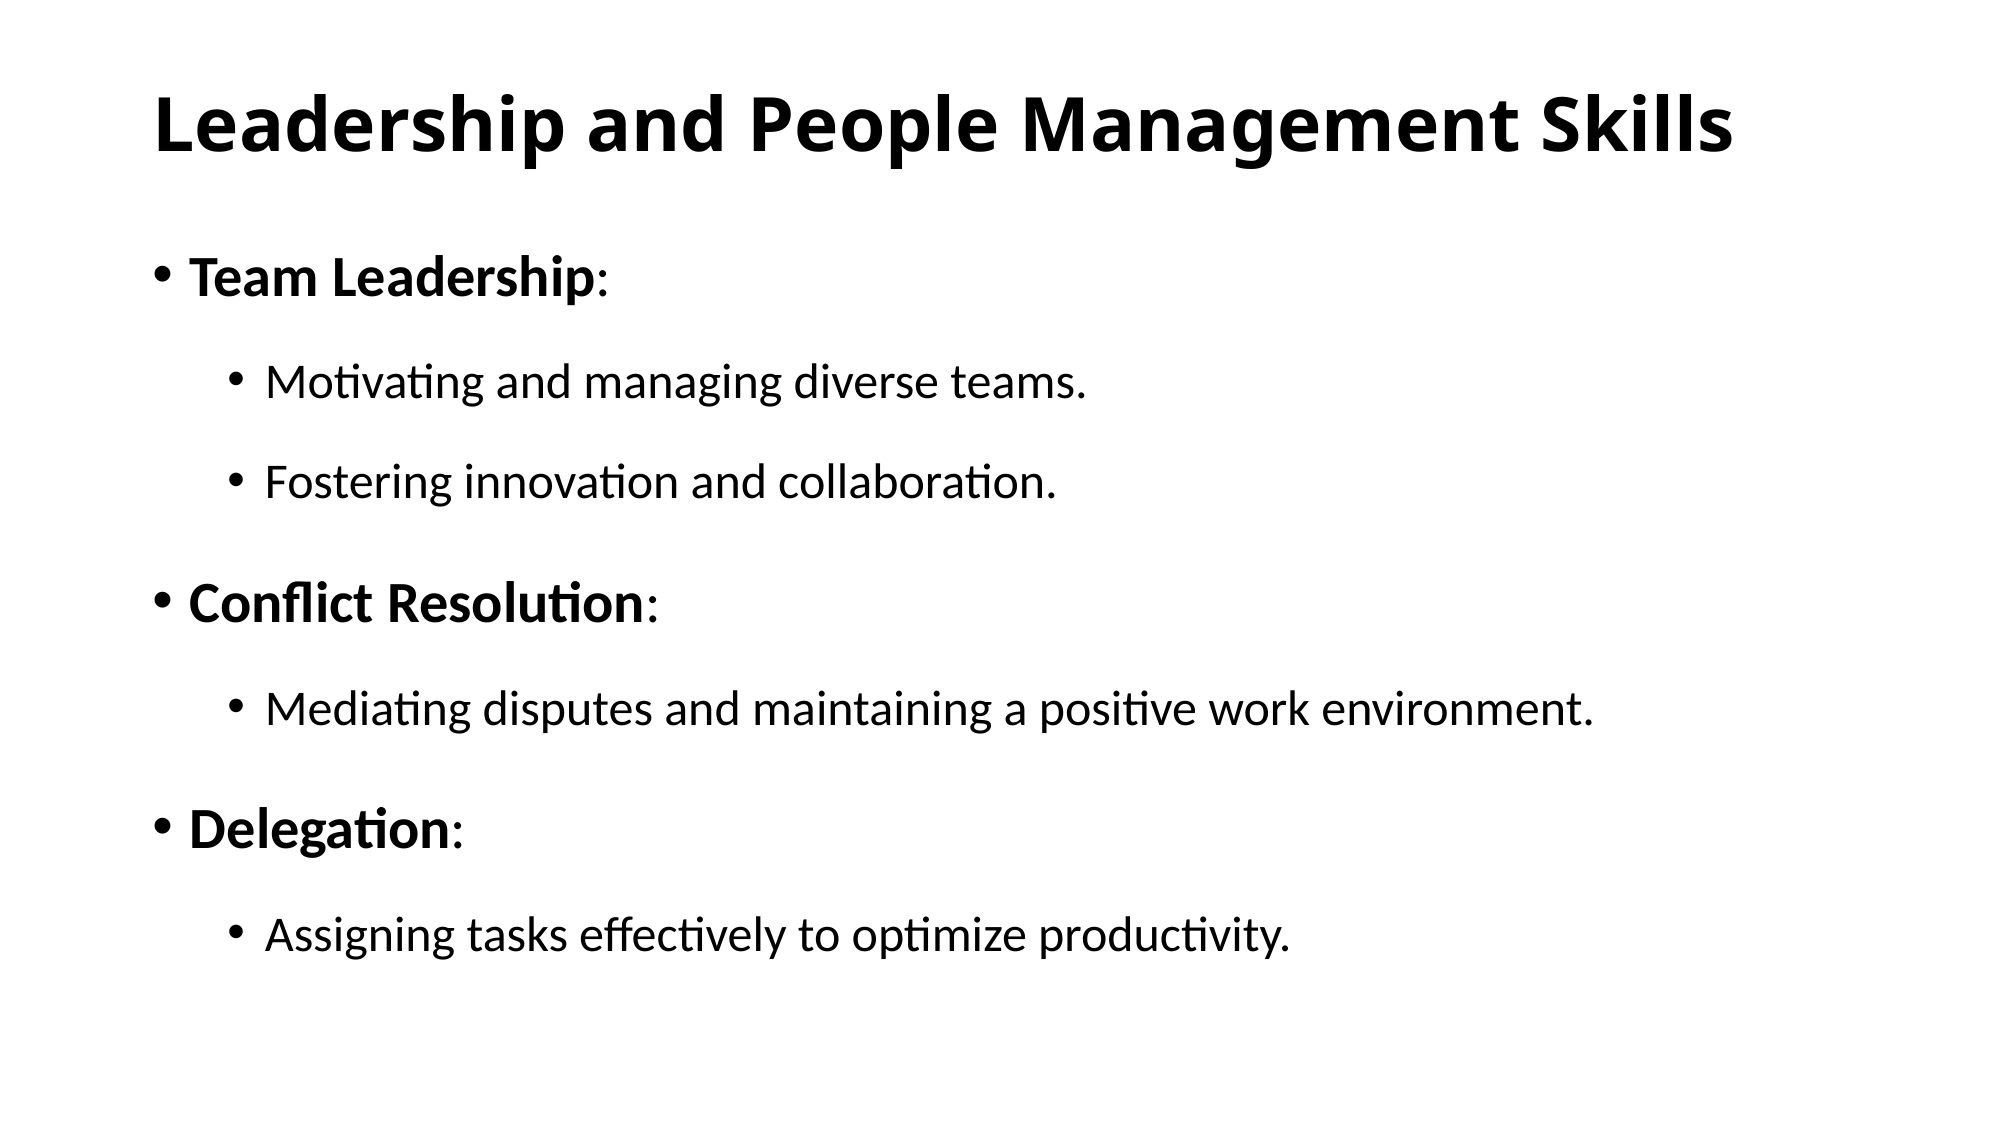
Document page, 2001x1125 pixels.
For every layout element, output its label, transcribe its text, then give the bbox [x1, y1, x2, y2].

title Leadership and People Management Skills [137, 59, 1941, 196]
list Team Leadership: Motivating and managing diverse teams. Fostering innovation and collaboration. Conflict Resolution: Mediating disputes and maintaining a positive work environment. Delegation: Assigning tasks effectively to optimize productivity. [137, 195, 1863, 1014]
